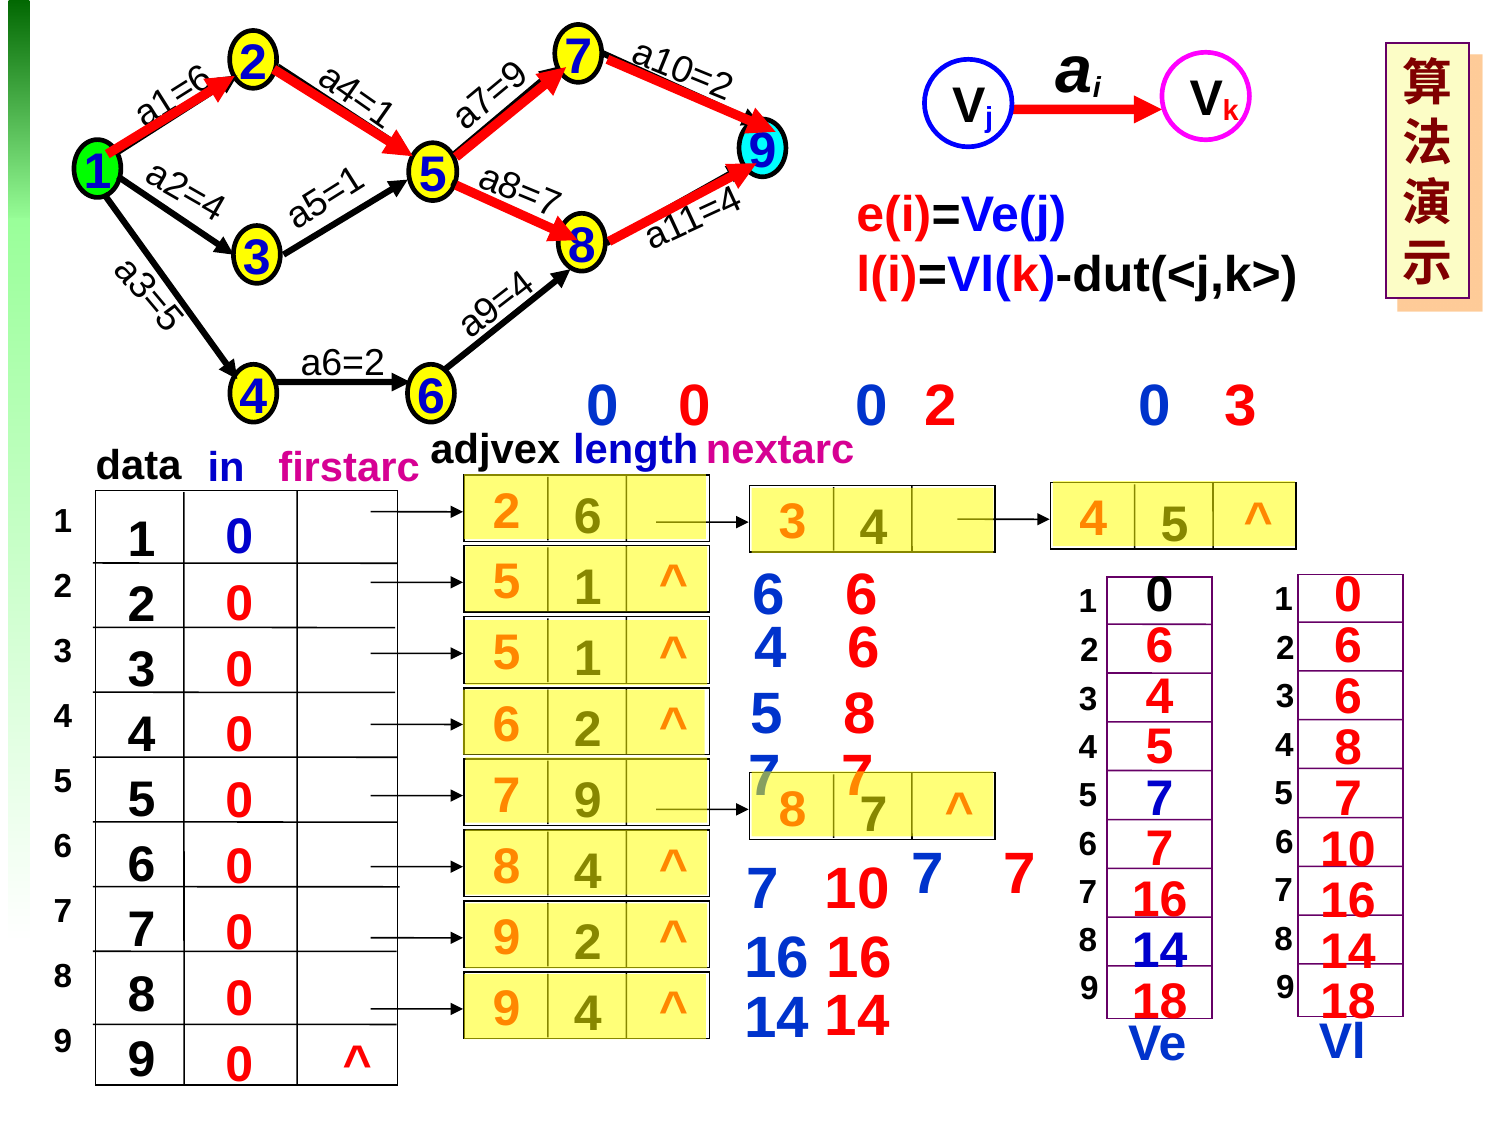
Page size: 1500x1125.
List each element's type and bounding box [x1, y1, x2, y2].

text_box [924, 34, 1250, 148]
text_box [1385, 43, 1469, 299]
text_box [38, 24, 1404, 1092]
text_box [841, 173, 1313, 309]
